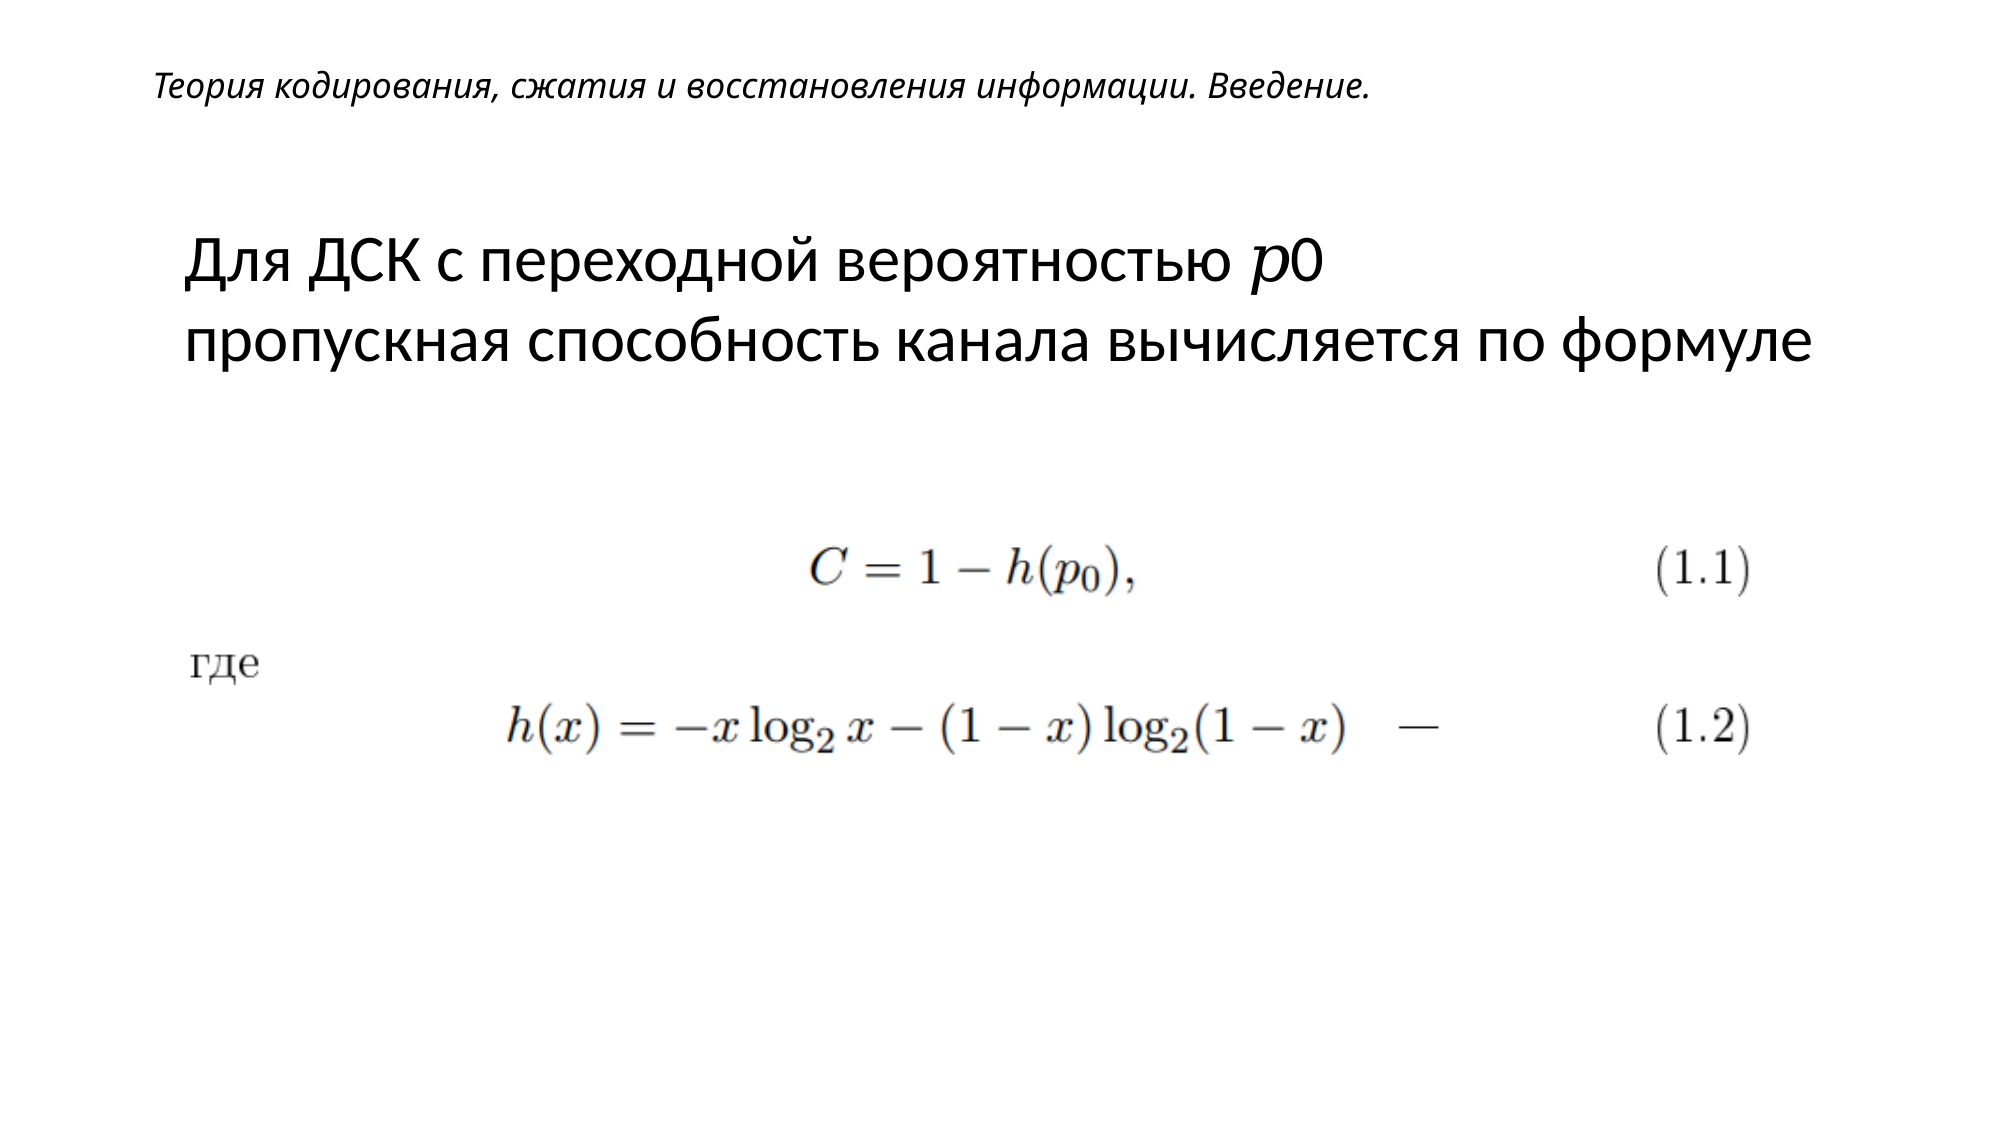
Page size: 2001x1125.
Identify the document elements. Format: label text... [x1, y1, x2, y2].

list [146, 514, 1799, 789]
text_box Для ДСК с переходной вероятностью 𝑝0 пропускная способность канала вычисляется по формуле [169, 207, 1831, 382]
title Теория кодирования, сжатия и восстановления информации. Введение. [137, 59, 1863, 208]
